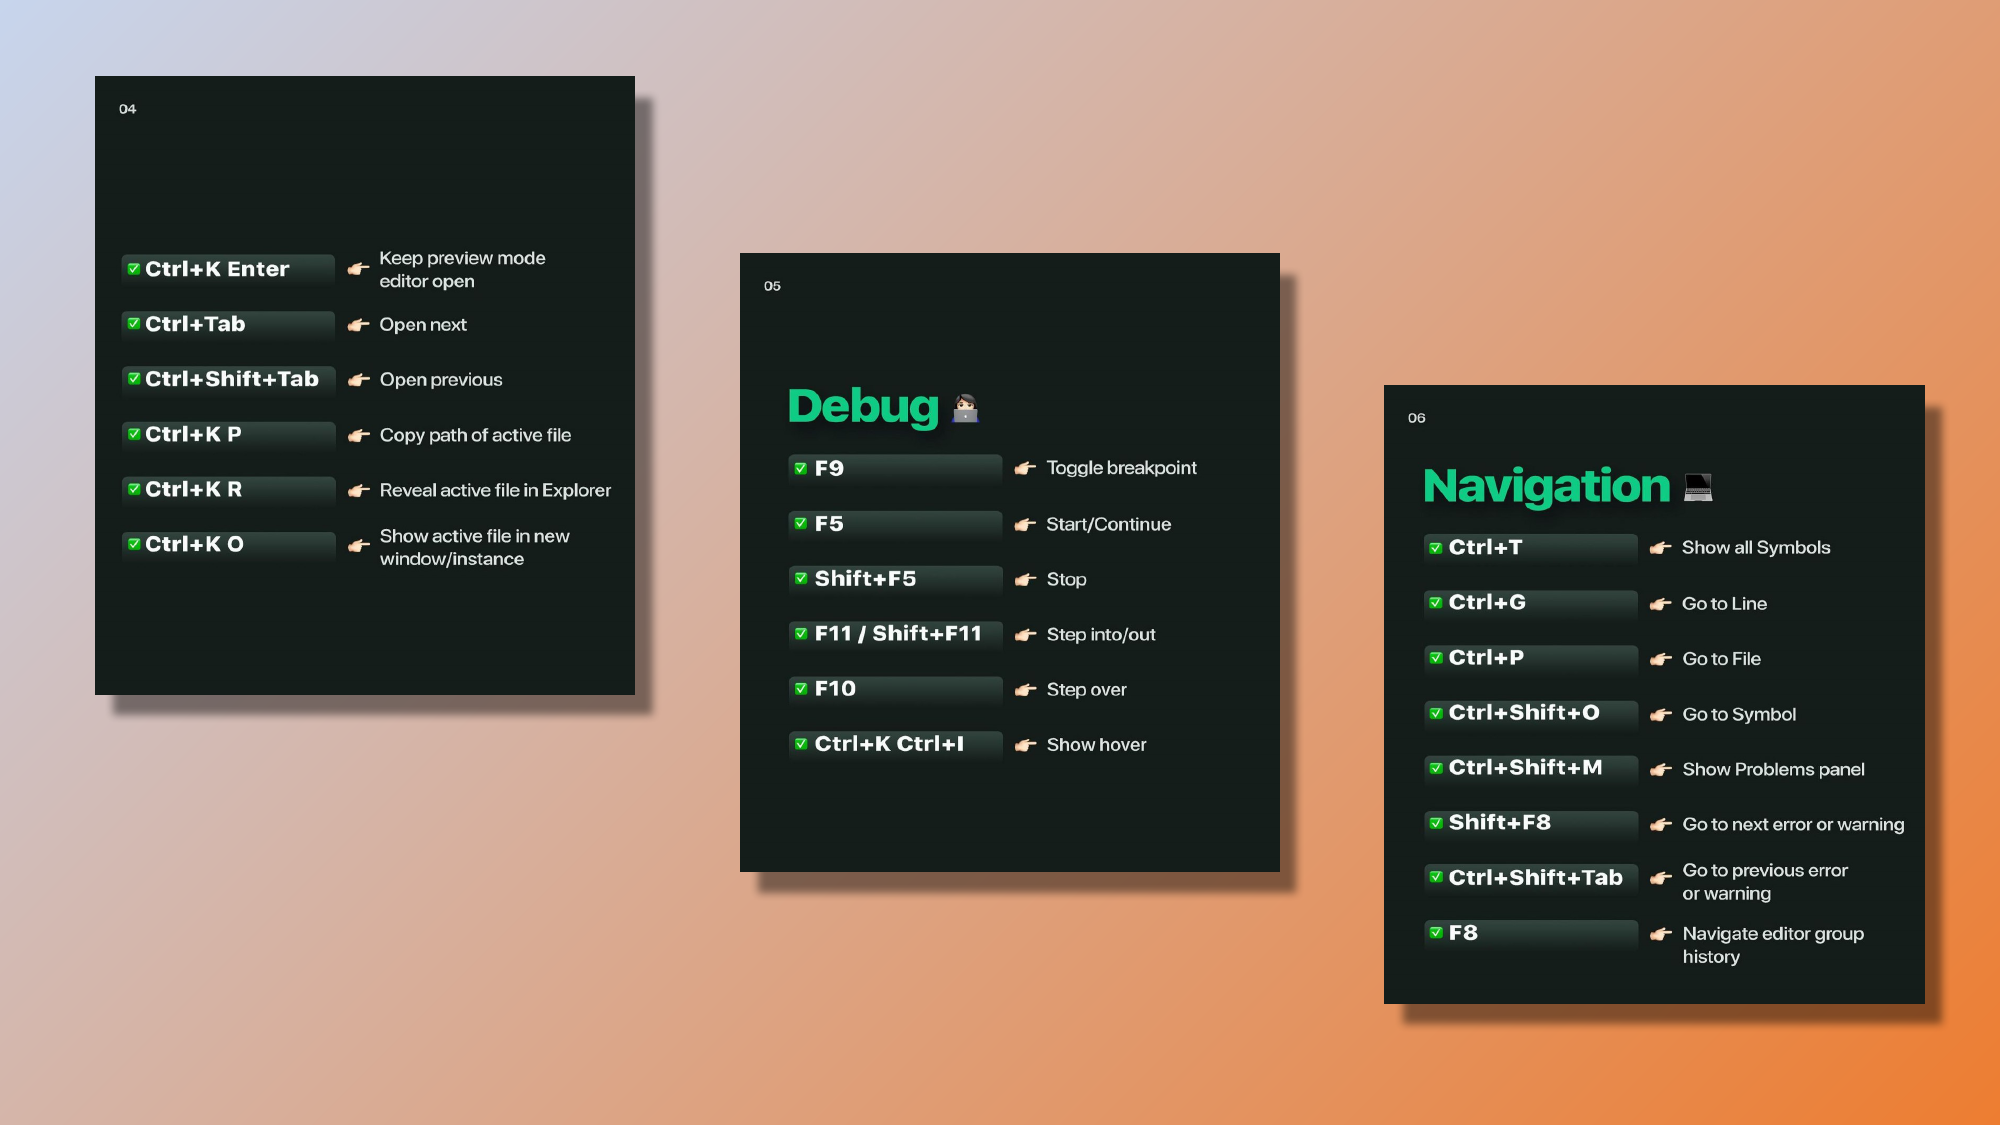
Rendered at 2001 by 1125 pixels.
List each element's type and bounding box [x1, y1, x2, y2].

picture [1384, 385, 1925, 1004]
picture [740, 253, 1280, 872]
picture [95, 76, 635, 695]
